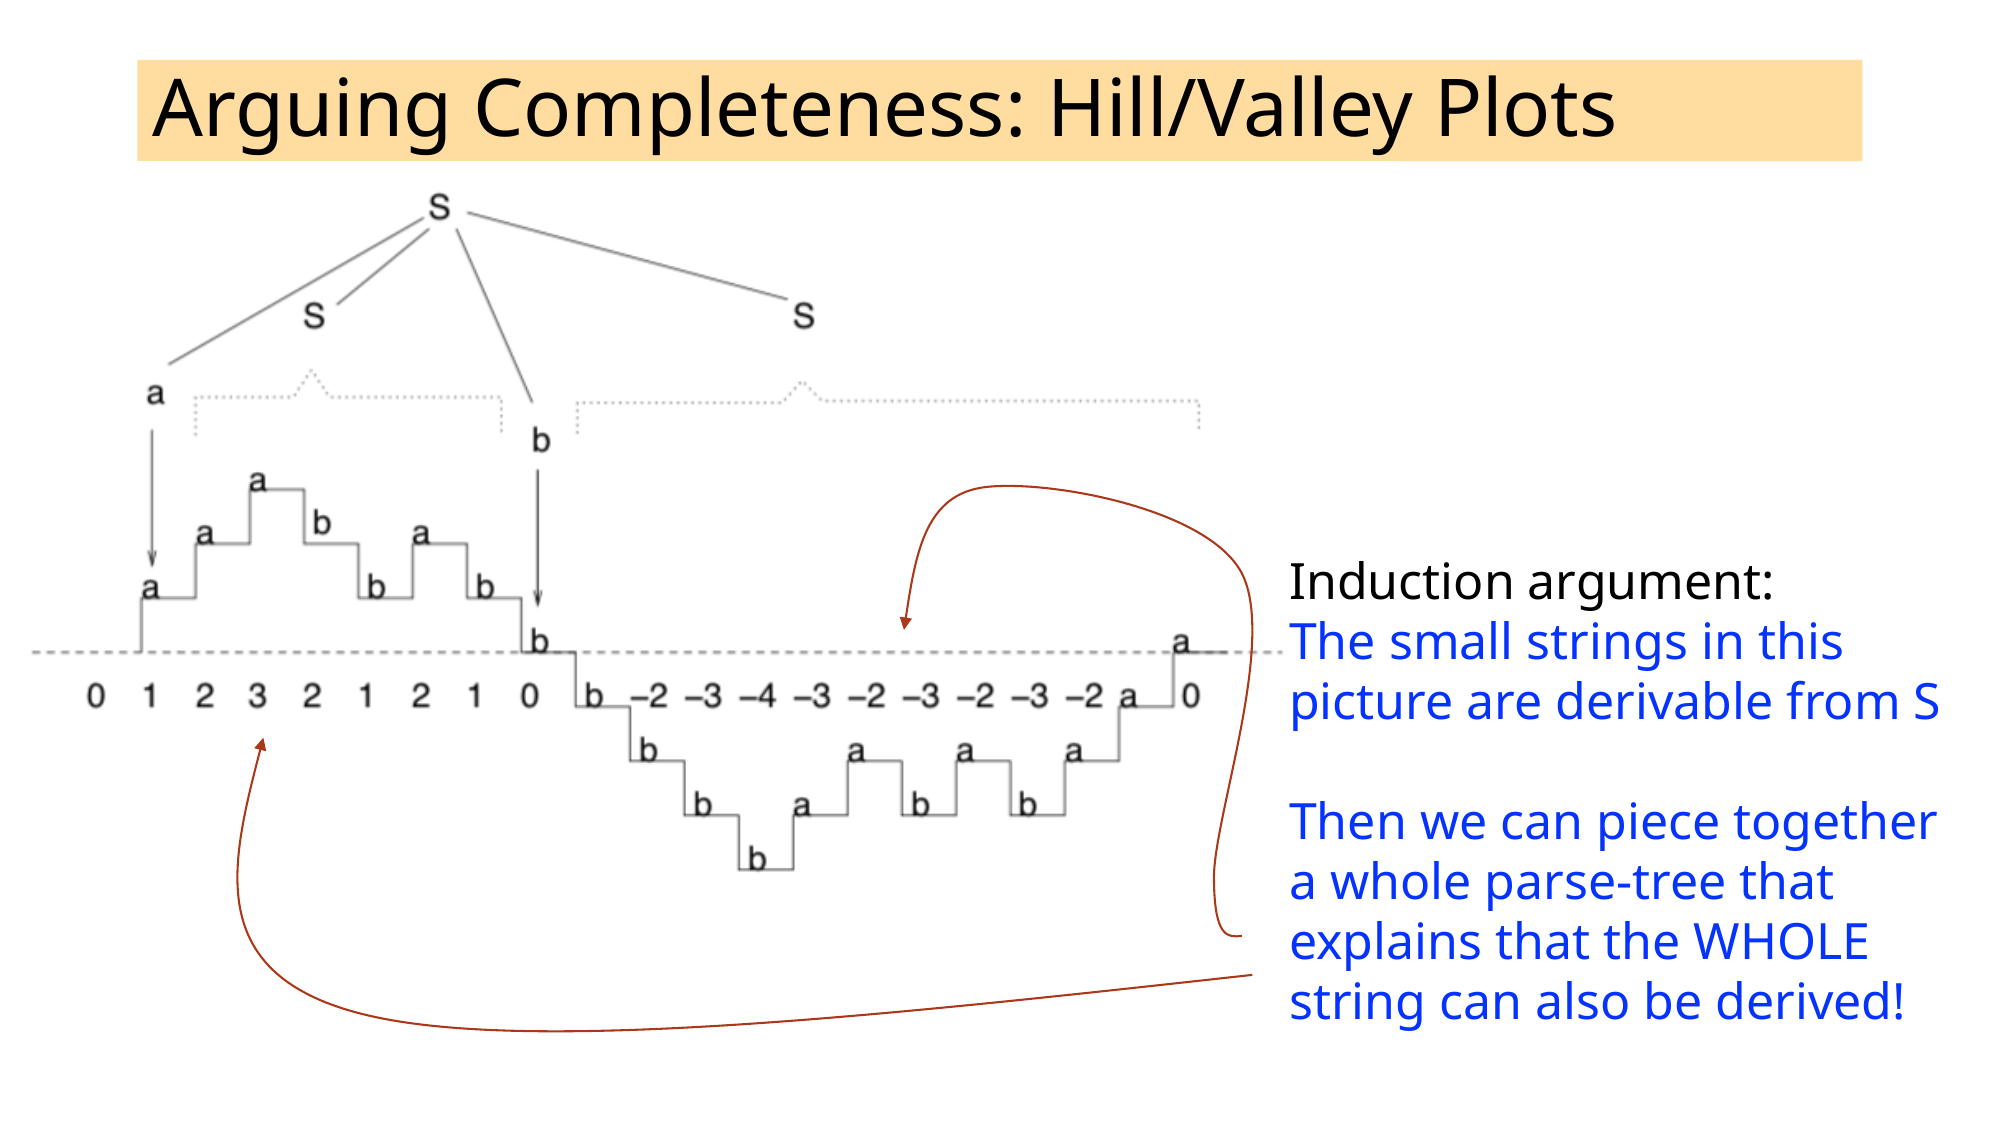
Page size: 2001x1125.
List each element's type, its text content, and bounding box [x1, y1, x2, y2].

picture [0, 161, 1400, 951]
text_box Induction argument: The small strings in this picture are derivable from S Then we can piece together a whole parse-tree that explains that the WHOLE string can also be derived! [1274, 542, 1988, 1037]
text_box [255, 951, 1253, 1033]
title Arguing Completeness: Hill/Valley Plots [137, 59, 1863, 162]
